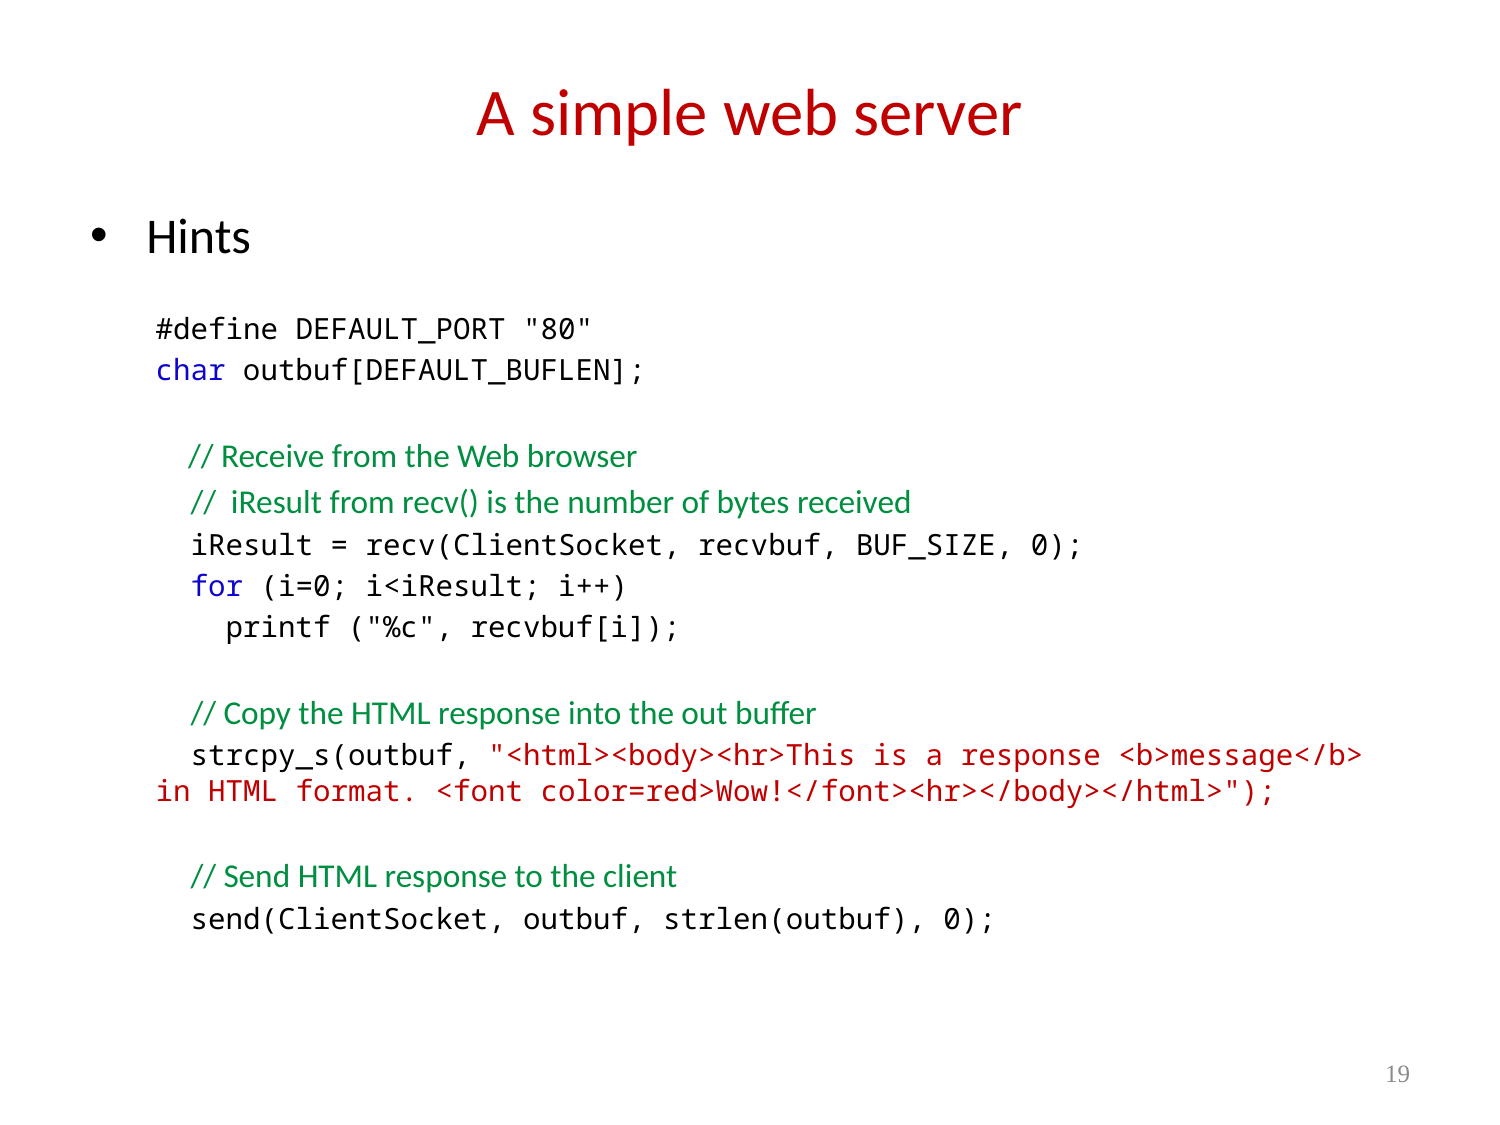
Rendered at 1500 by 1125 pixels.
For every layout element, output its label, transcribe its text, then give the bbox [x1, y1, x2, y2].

list Hints #define DEFAULT_PORT "80" char outbuf[DEFAULT_BUFLEN]; // Receive from the Web browser // iResult from recv() is the number of bytes received iResult = recv(ClientSocket, recvbuf, BUF_SIZE, 0); for (i=0; i<iResult; i++) printf ("%c", recvbuf[i]); // Copy the HTML response into the out buffer strcpy_s(outbuf, "<html><body><hr>This is a response <b>message</b> in HTML format. <font color=red>Wow!</font><hr></body></html>"); // Send HTML response to the client send(ClientSocket, outbuf, strlen(outbuf), 0); [75, 196, 1425, 1035]
slide_number 19 [1074, 1042, 1425, 1103]
title A simple web server [75, 45, 1425, 173]
